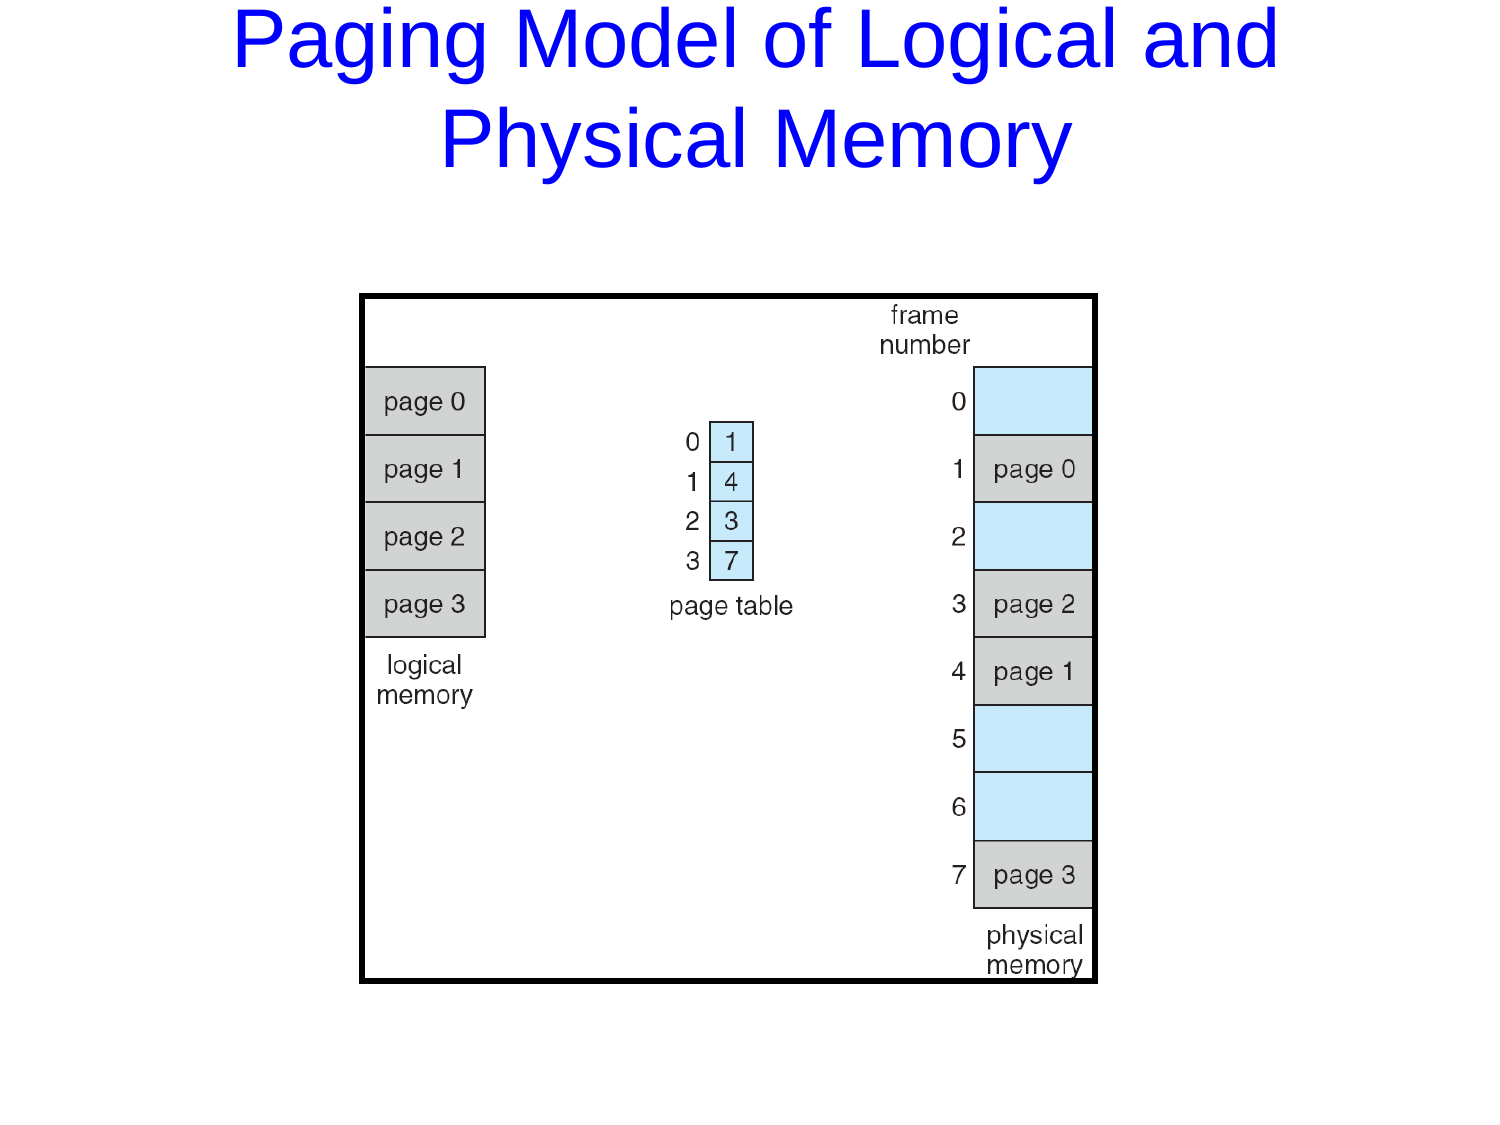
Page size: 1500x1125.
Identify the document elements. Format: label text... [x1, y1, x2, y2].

title Paging Model of Logical and Physical Memory [118, 0, 1394, 193]
picture [365, 298, 1093, 979]
